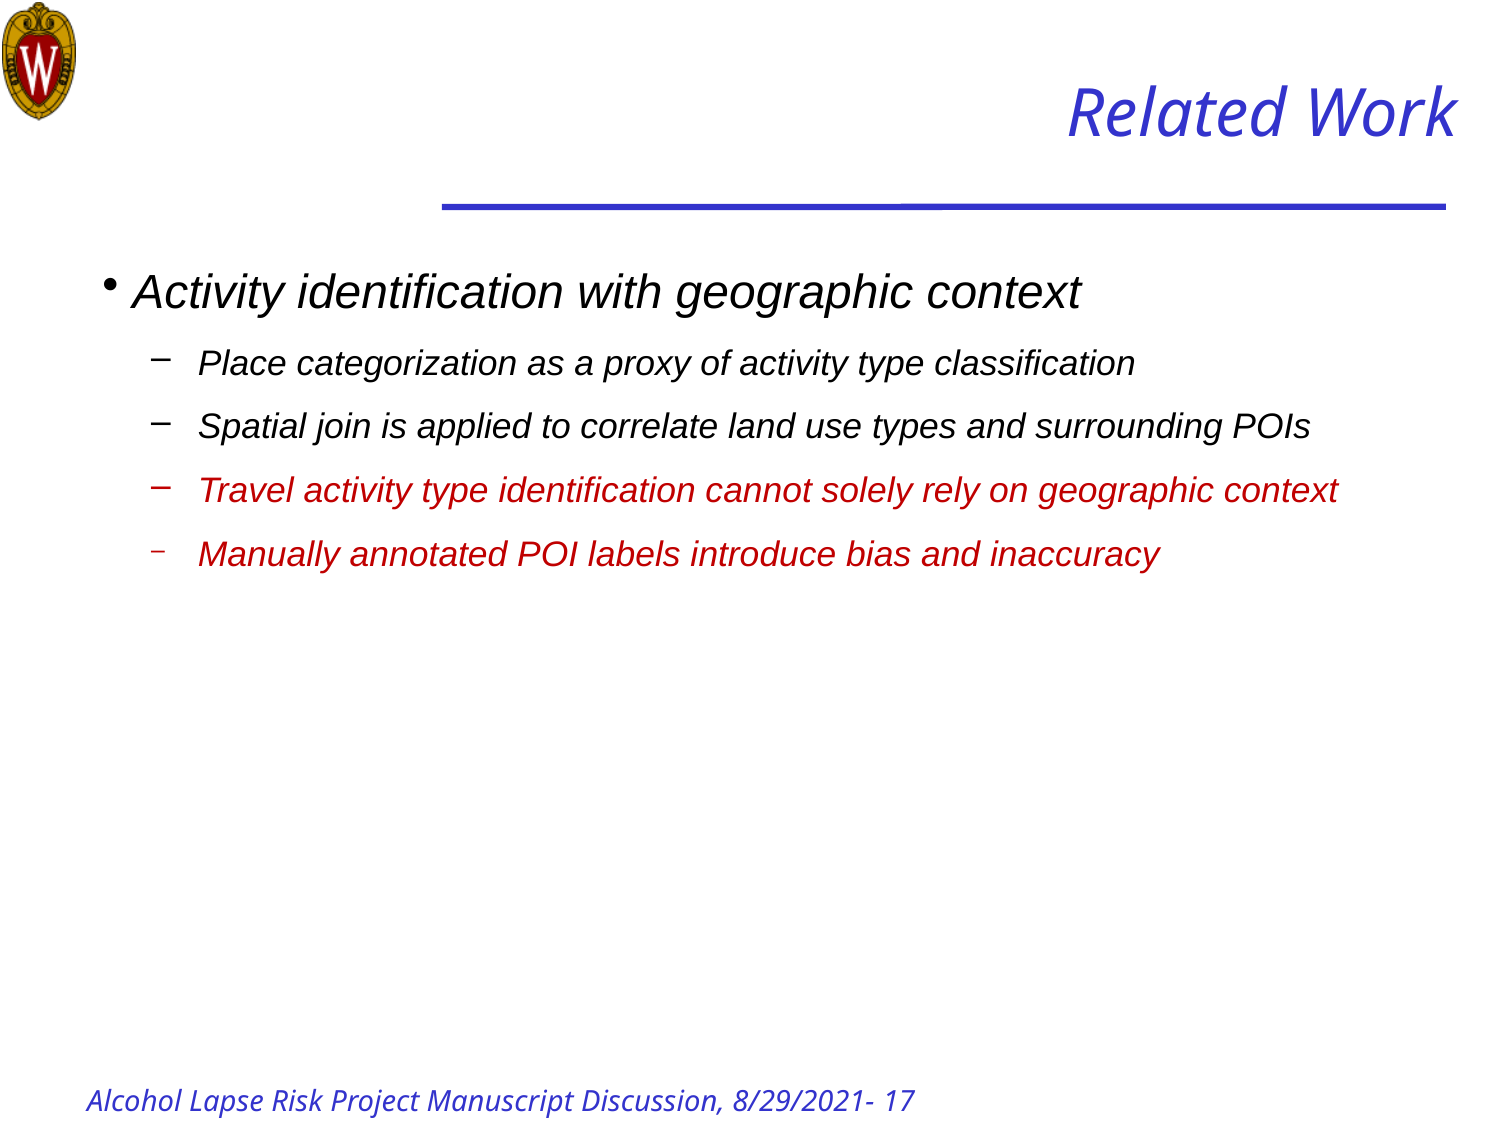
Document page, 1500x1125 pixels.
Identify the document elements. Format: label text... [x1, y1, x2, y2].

title Related Work [110, 21, 1473, 199]
text_box Activity identification with geographic context Place categorization as a proxy of activity type classification Spatial join is applied to correlate land use types and surrounding POIs Travel activity type identification cannot solely rely on geographic context Manually annotated POI labels introduce bias and inaccuracy [87, 224, 1500, 1050]
picture [2, 2, 76, 121]
